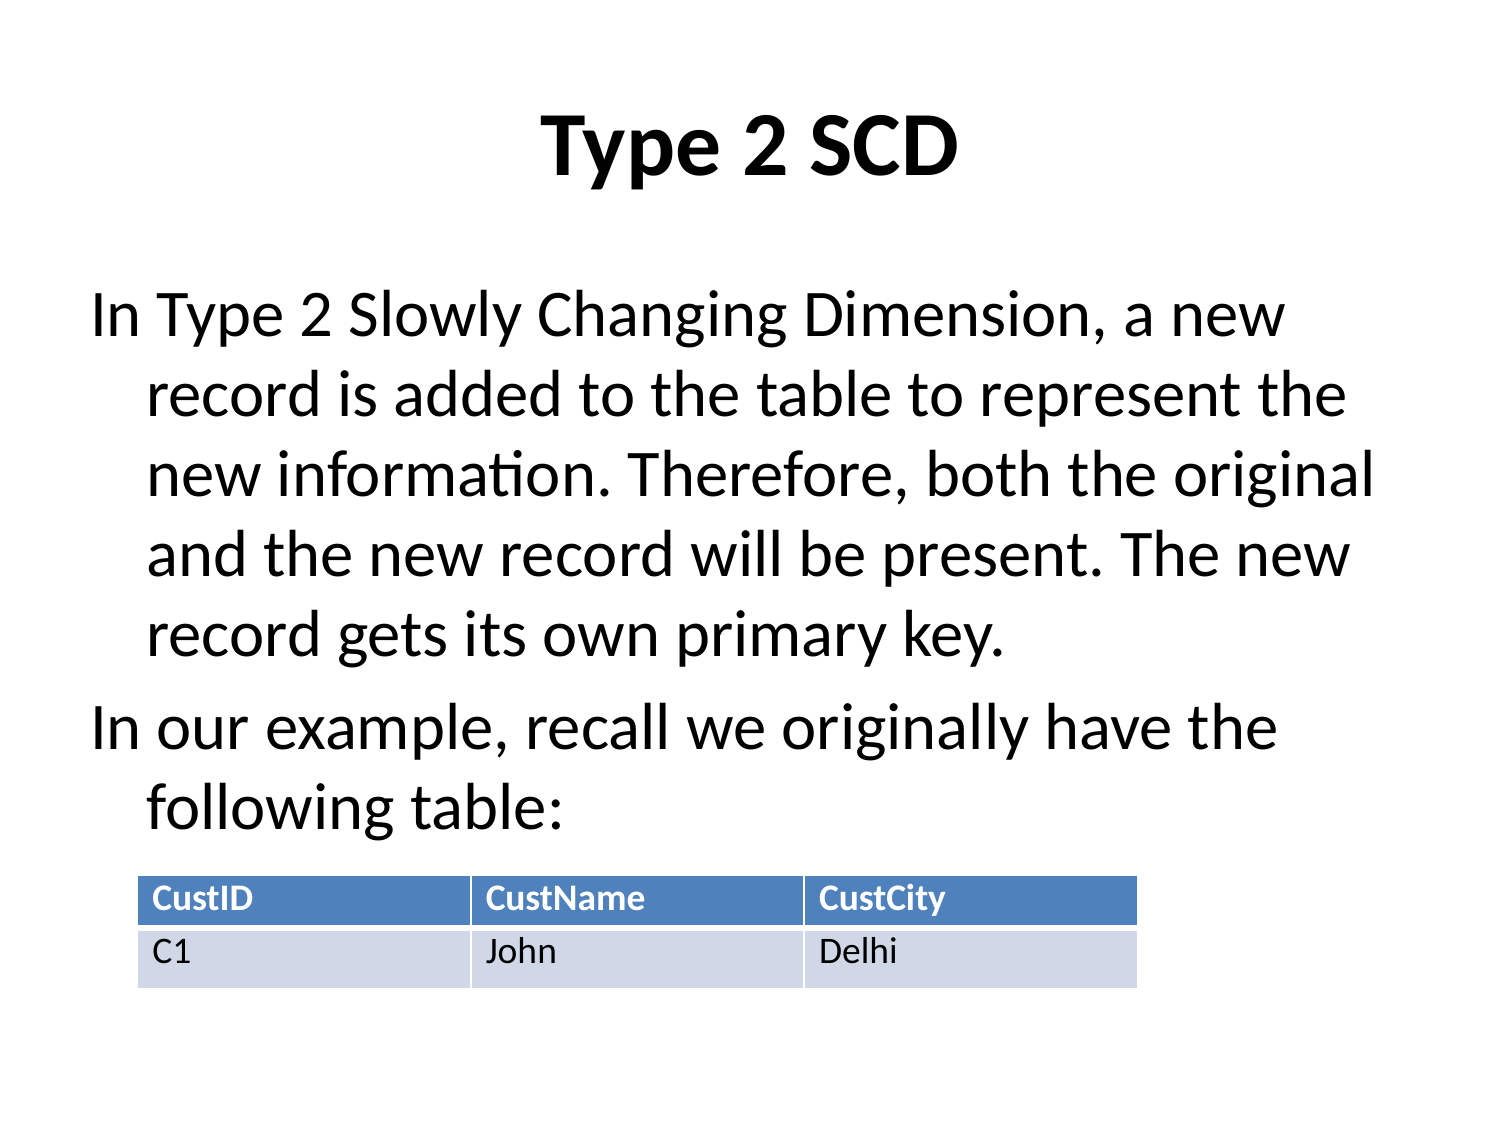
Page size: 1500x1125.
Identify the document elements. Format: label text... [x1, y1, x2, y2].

table_cell Delhi [805, 931, 1137, 988]
table_cell C1 [138, 931, 470, 988]
table_header CustName [472, 876, 803, 925]
table_cell John [472, 931, 803, 988]
title Type 2 SCD [75, 45, 1425, 233]
table_header CustCity [805, 876, 1137, 925]
list In Type 2 Slowly Changing Dimension, a new record is added to the table to represent the new information. Therefore, both the original and the new record will be present. The new record gets its own primary key. In our example, recall we originally have the following table: [75, 262, 1425, 1005]
table_header CustID [138, 876, 470, 925]
